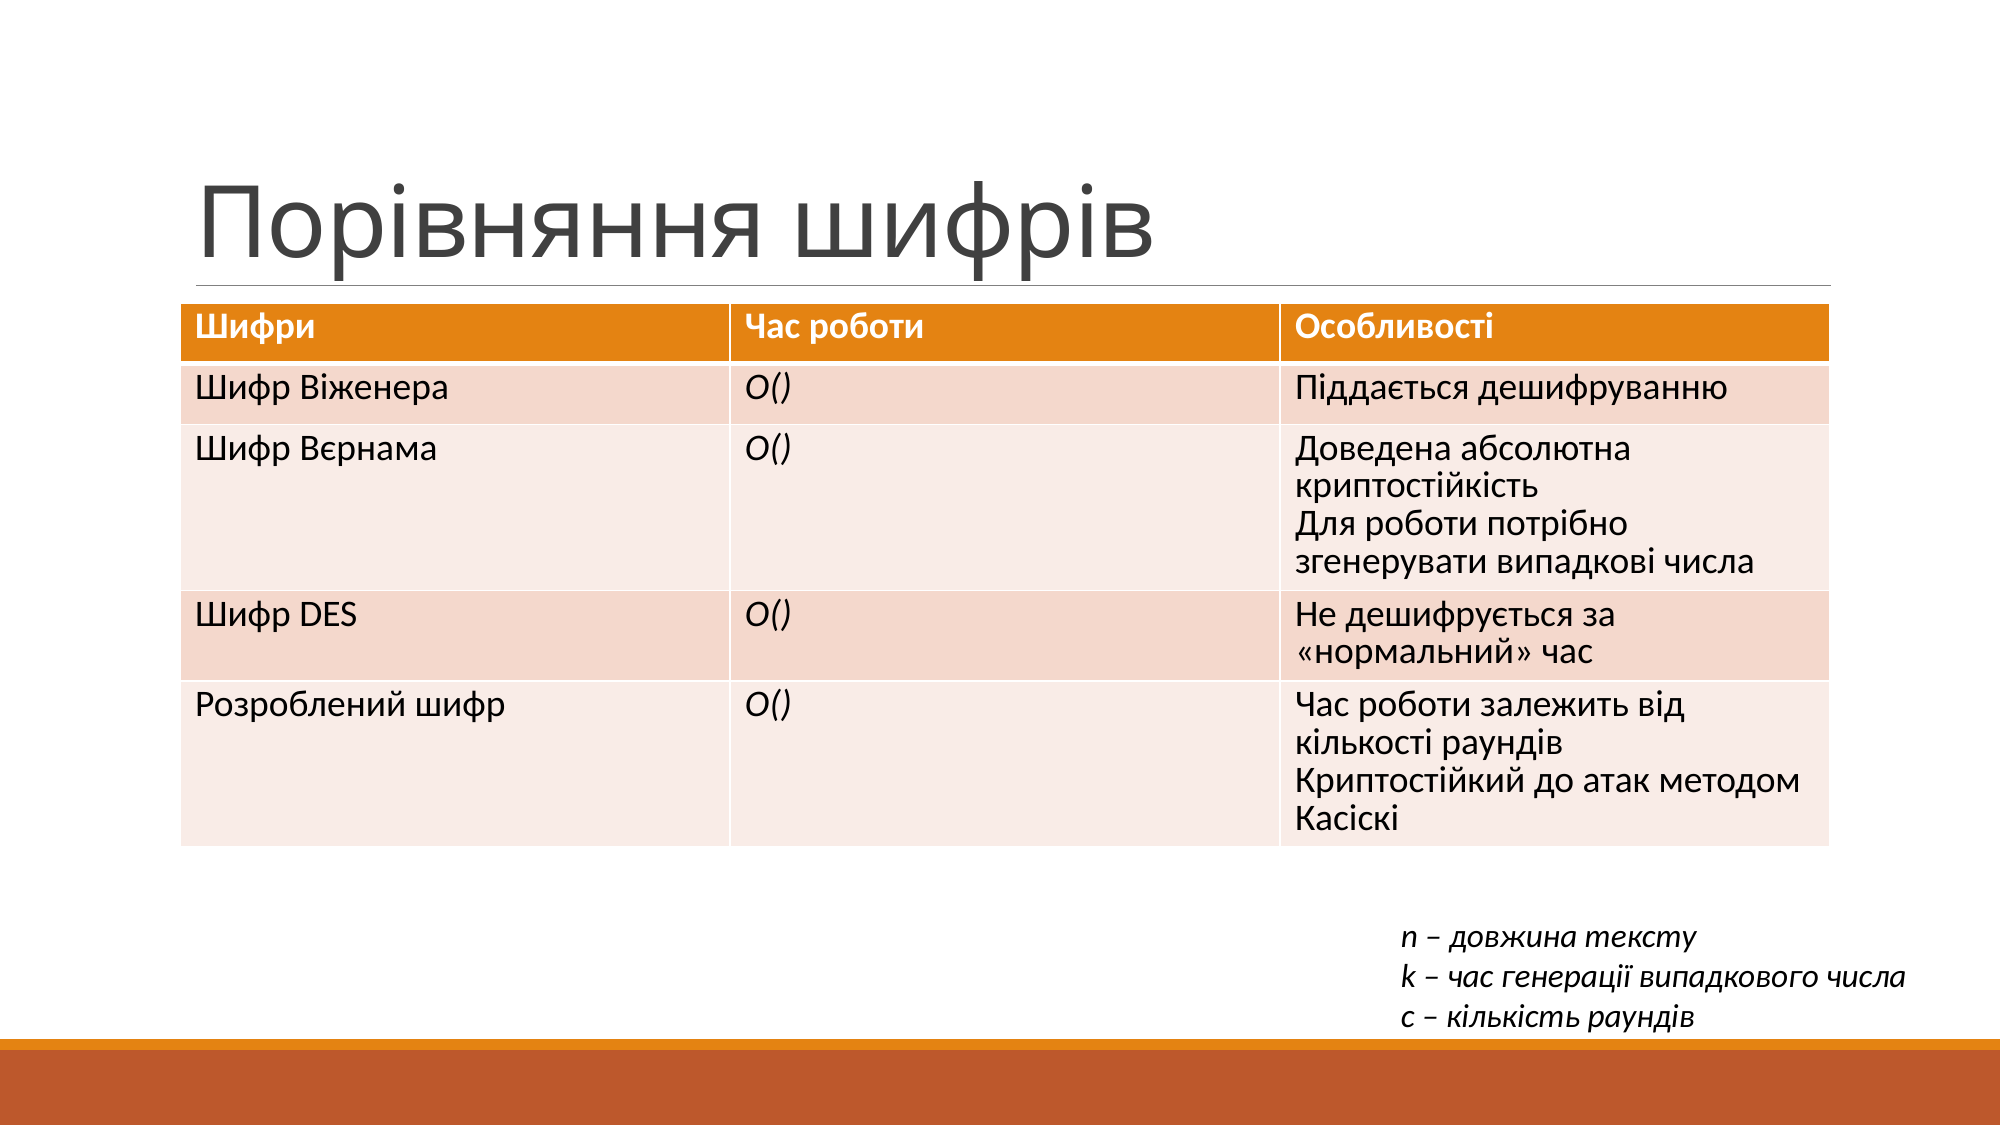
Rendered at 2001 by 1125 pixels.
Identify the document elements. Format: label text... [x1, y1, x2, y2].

text_box n – довжина тексту k – час генерації випадкового числа c – кількість раундів [1386, 906, 1944, 1082]
title Порівняння шифрів [180, 47, 1830, 285]
